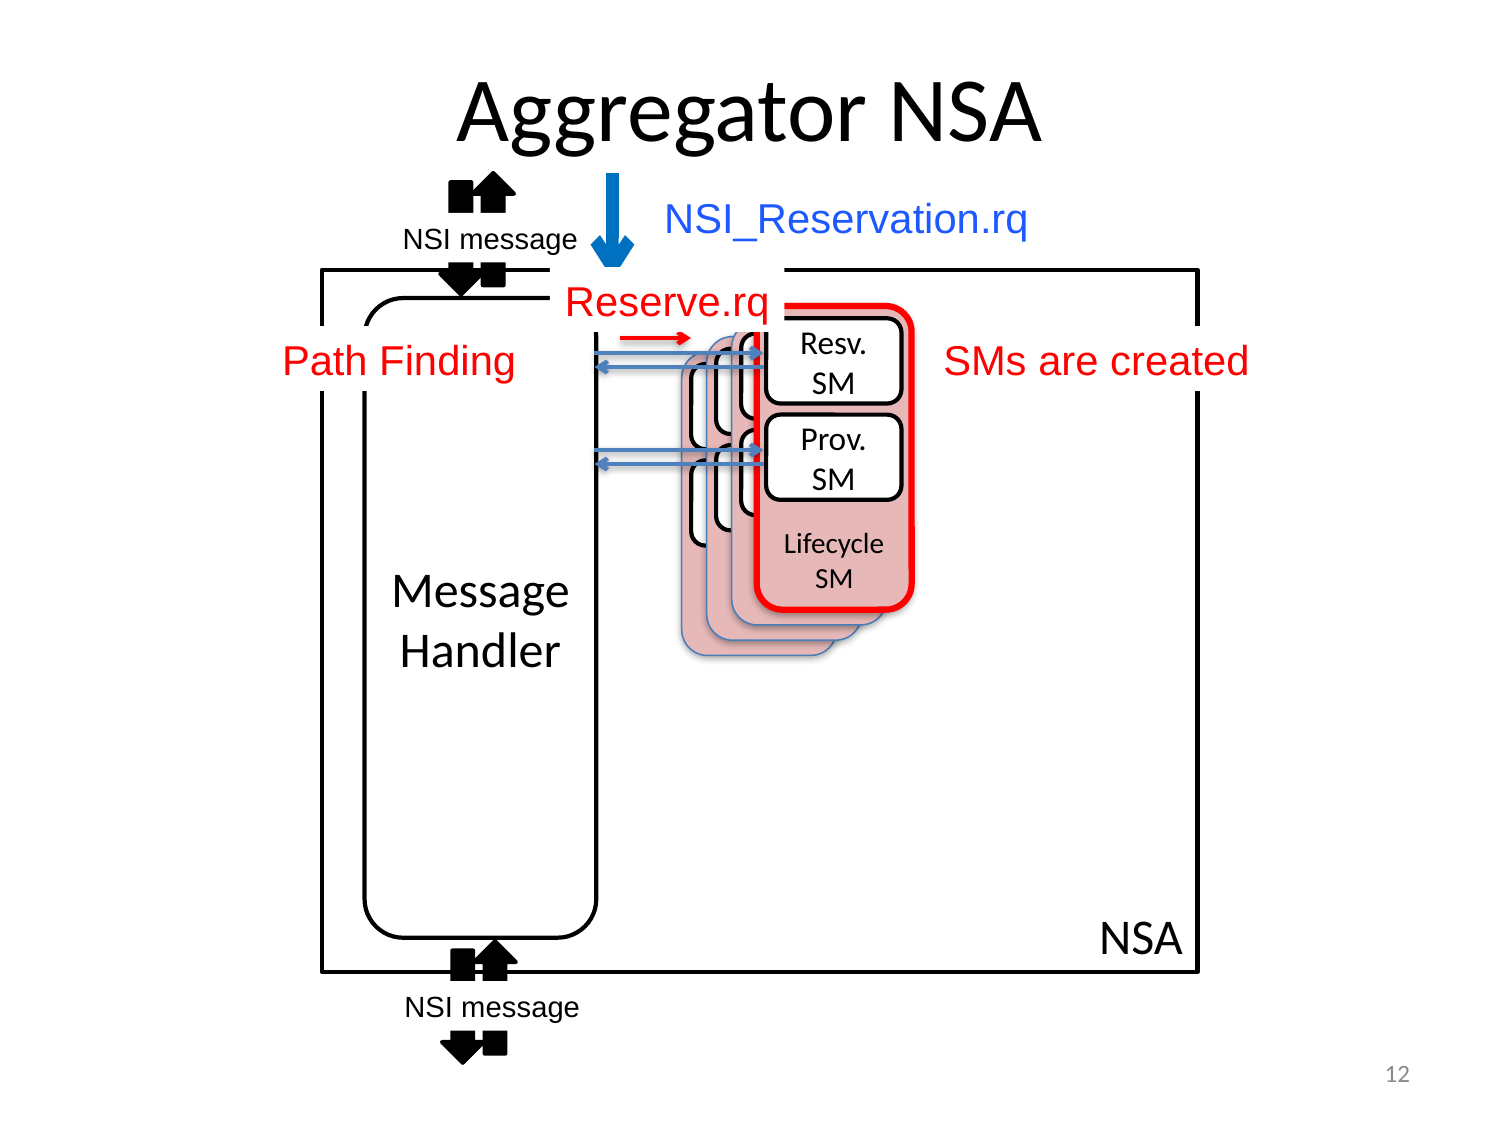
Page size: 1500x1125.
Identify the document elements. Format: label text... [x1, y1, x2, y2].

title Aggregator NSA [75, 45, 1425, 165]
text_box Prov. SM [689, 475, 701, 548]
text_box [593, 449, 765, 465]
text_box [388, 941, 596, 1064]
text_box NSA [570, 268, 1200, 974]
text_box NSA [320, 391, 391, 974]
text_box [680, 475, 829, 657]
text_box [548, 266, 786, 339]
text_box Resv. SM [689, 378, 701, 446]
slide_number 12 [1074, 1042, 1425, 1103]
text_box Message Handler [362, 300, 599, 939]
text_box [612, 172, 1046, 280]
text_box [599, 345, 676, 351]
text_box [386, 172, 594, 295]
text_box NSA [320, 268, 383, 326]
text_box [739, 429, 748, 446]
text_box [682, 345, 709, 351]
text_box [730, 378, 748, 446]
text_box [756, 305, 912, 610]
text_box Resv. SM [714, 378, 726, 436]
text_box Prov. SM [714, 475, 726, 532]
text_box [730, 475, 876, 626]
text_box Resv. SM [739, 378, 748, 420]
text_box SMs are created [928, 326, 1265, 391]
text_box Path Finding [266, 326, 531, 391]
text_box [593, 352, 765, 368]
text_box [705, 378, 726, 446]
text_box Prov. SM [739, 475, 748, 516]
text_box [705, 475, 854, 641]
text_box [680, 378, 692, 446]
